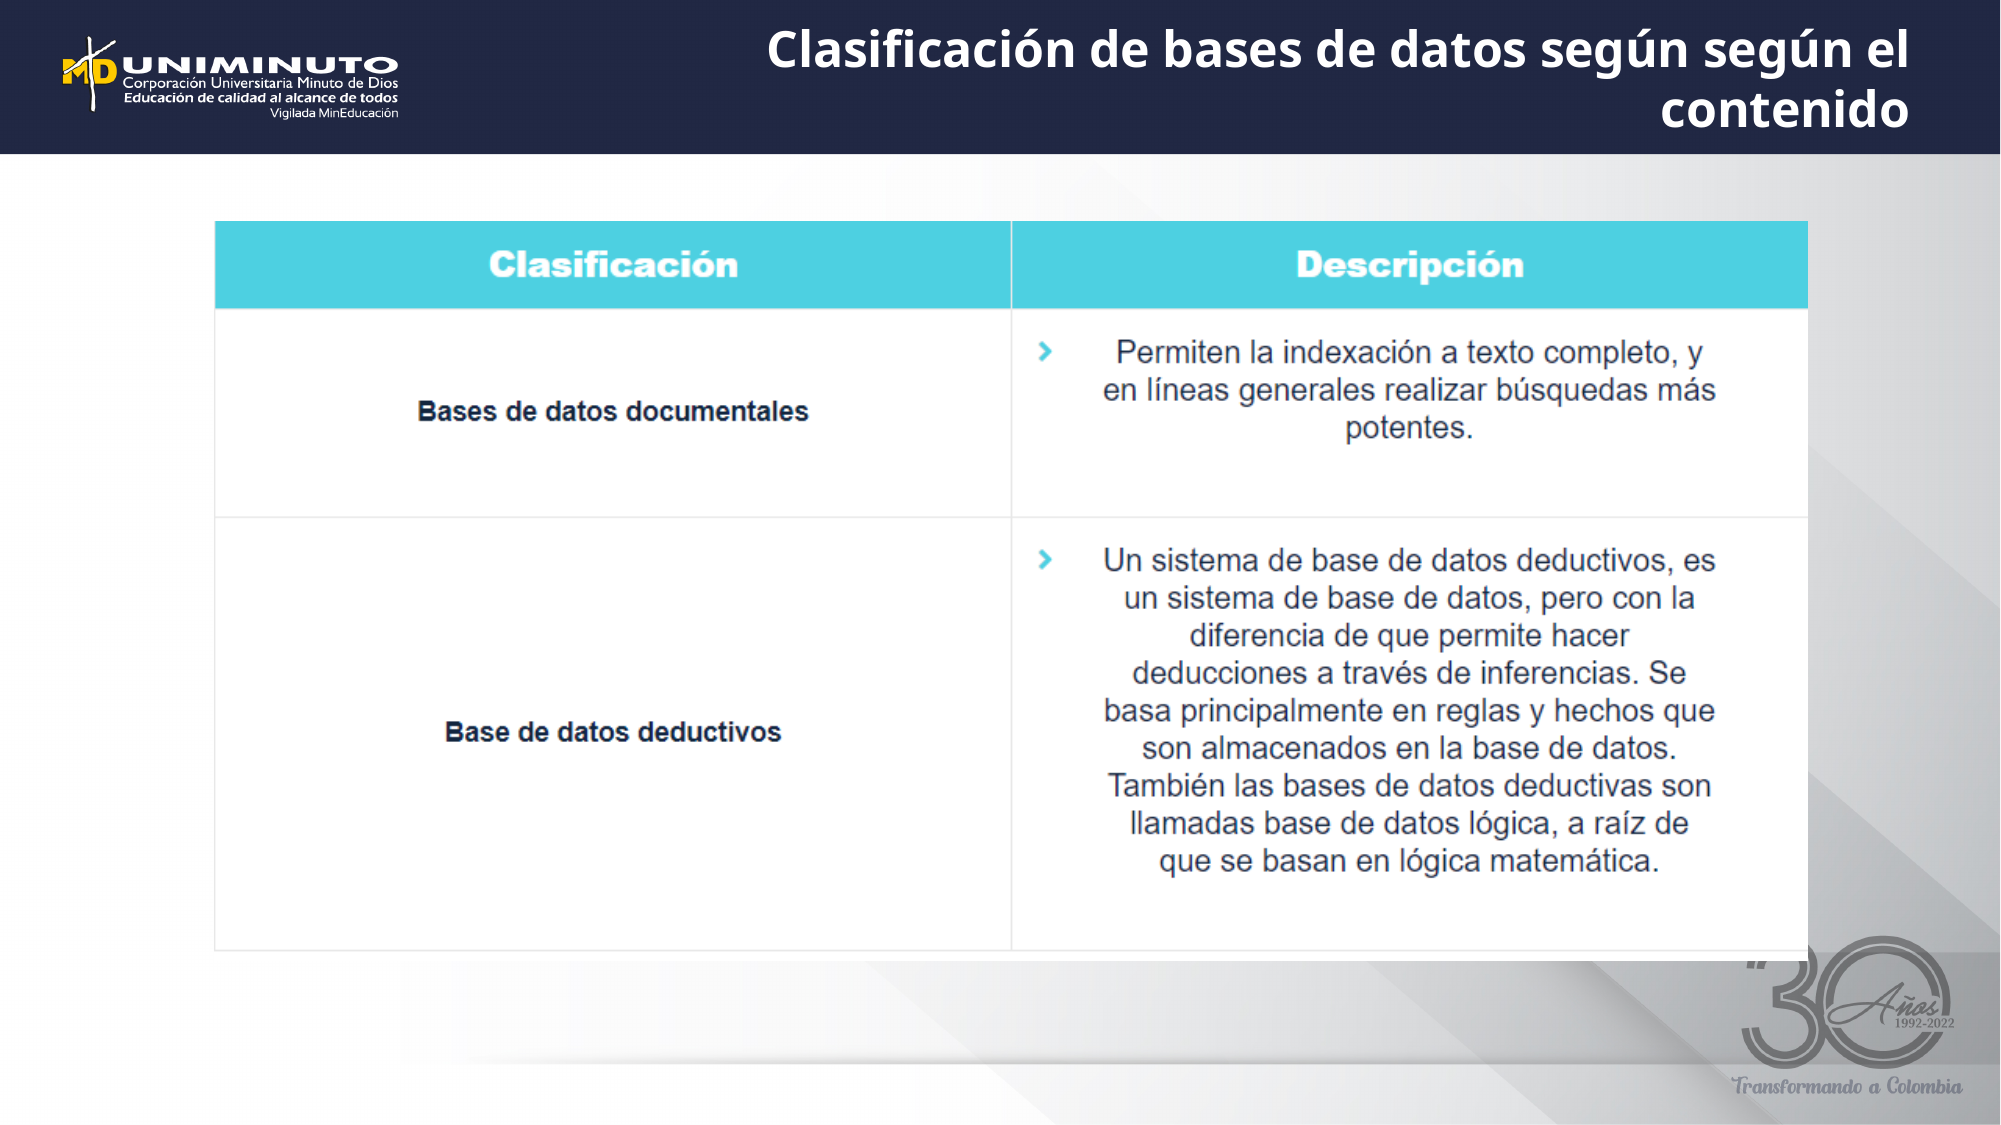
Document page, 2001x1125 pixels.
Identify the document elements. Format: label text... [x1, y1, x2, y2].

picture [0, 0, 2001, 1125]
text_box Clasificación de bases de datos según según el contenido [524, 15, 1911, 138]
